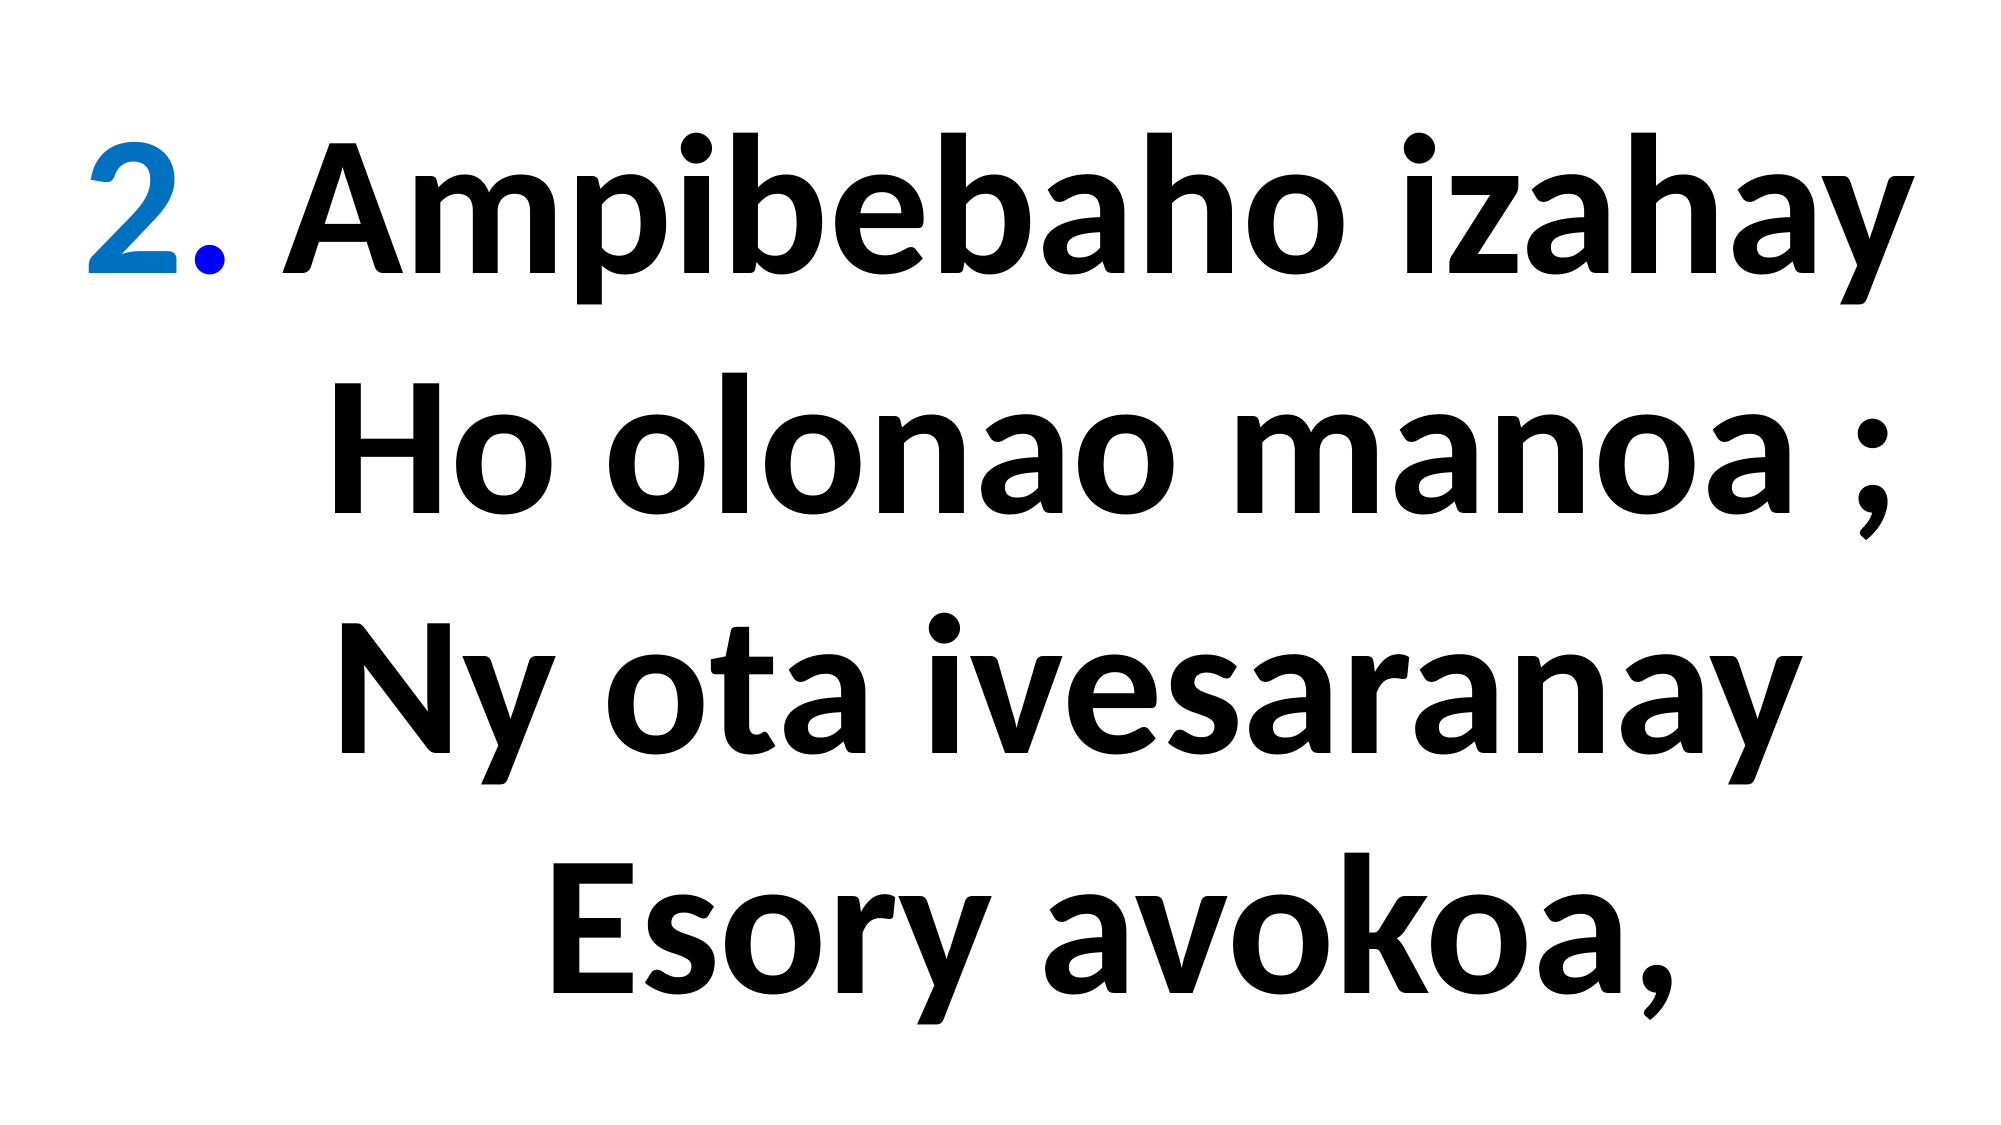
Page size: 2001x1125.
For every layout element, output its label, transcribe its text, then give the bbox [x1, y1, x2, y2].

text_box 2. Ampibebaho izahay Ho olonao manoa ; Ny ota ivesaranay Esory avokoa, [0, 65, 2000, 1041]
